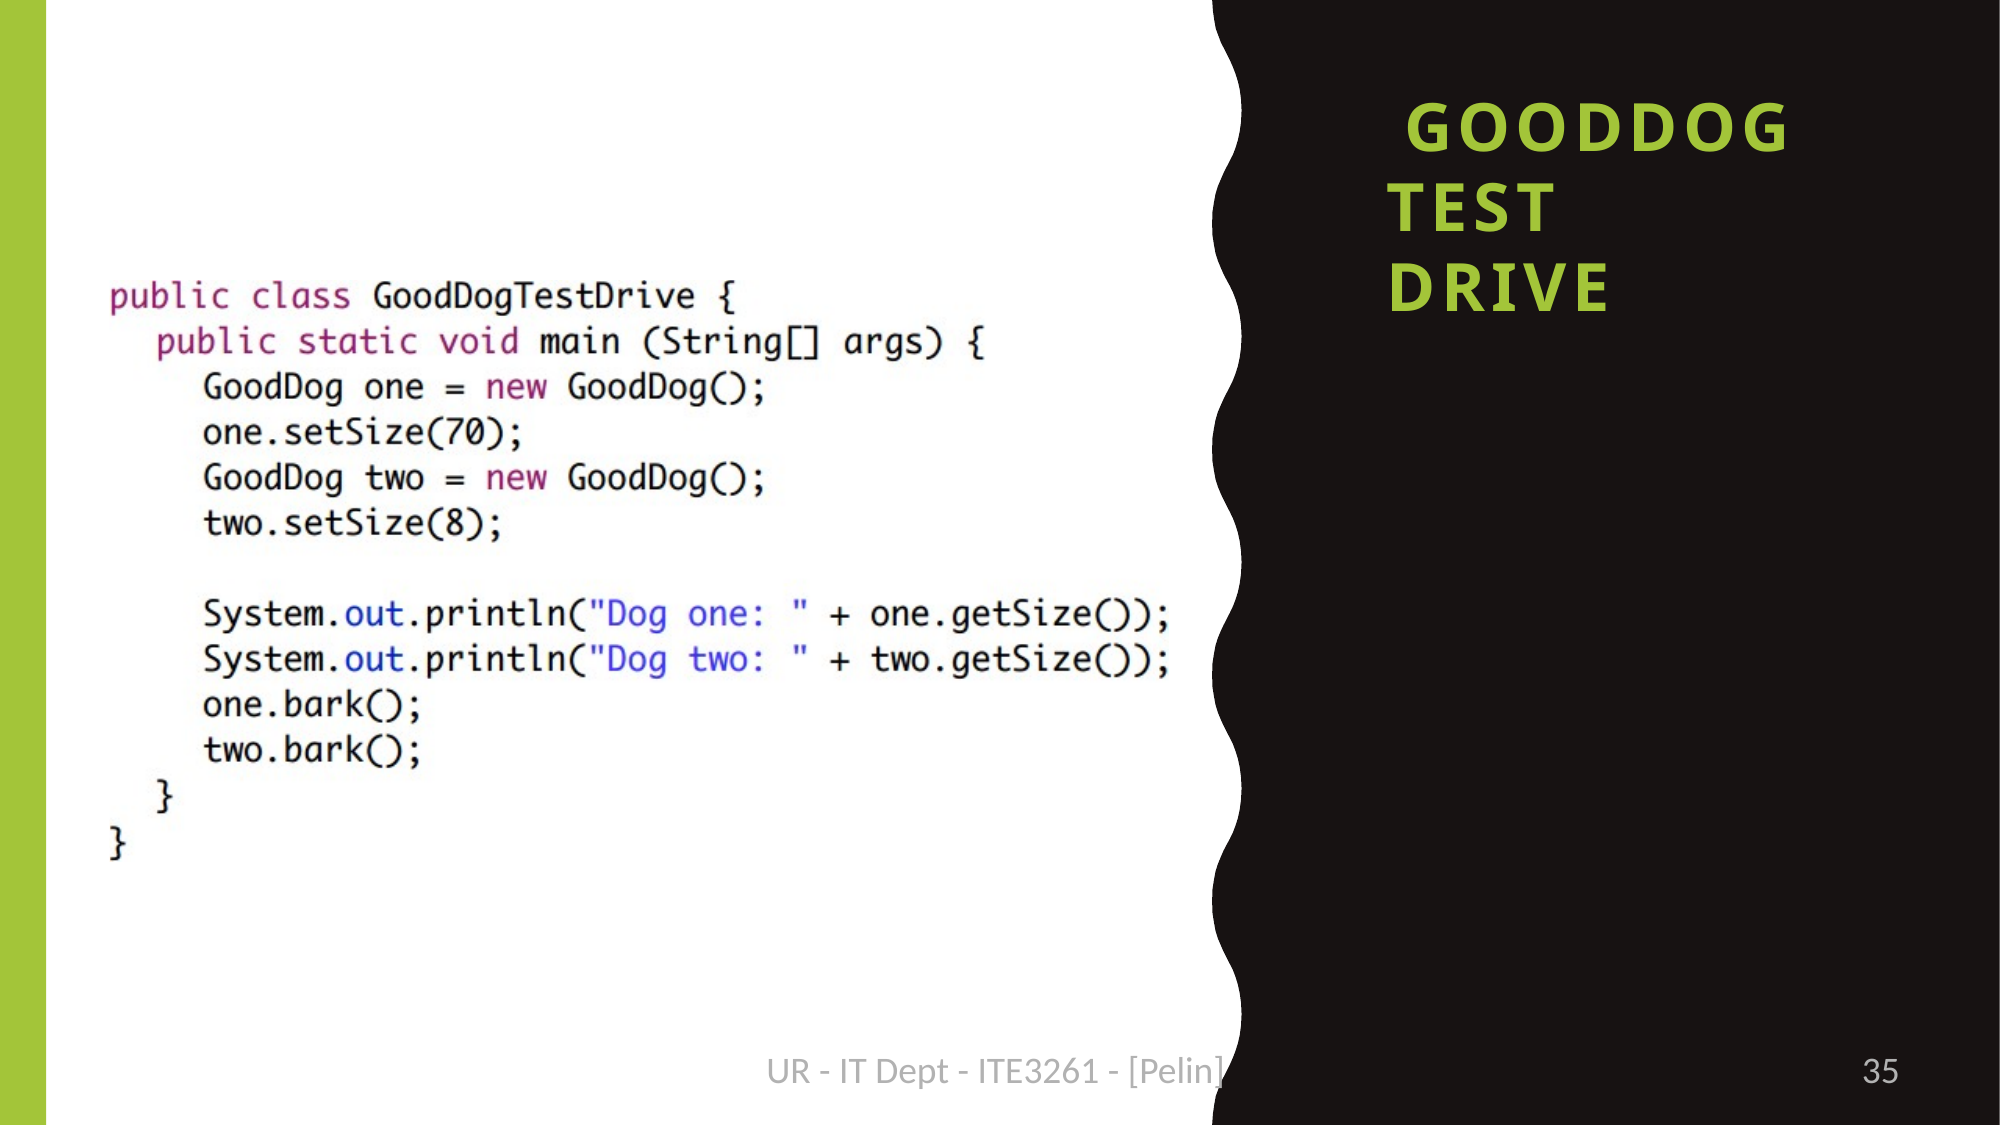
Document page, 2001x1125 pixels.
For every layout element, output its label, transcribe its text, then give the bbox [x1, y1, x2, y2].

text_box [1212, 0, 2000, 1125]
text_box [0, 0, 47, 1125]
text_box [109, 280, 1169, 862]
text_box <number> [1440, 1046, 1900, 1103]
text_box GOODDOG TEST DRIVE [1383, 82, 1853, 325]
text_box UR - IT Dept - ITE3261 - [Pelin] [680, 1046, 1320, 1103]
